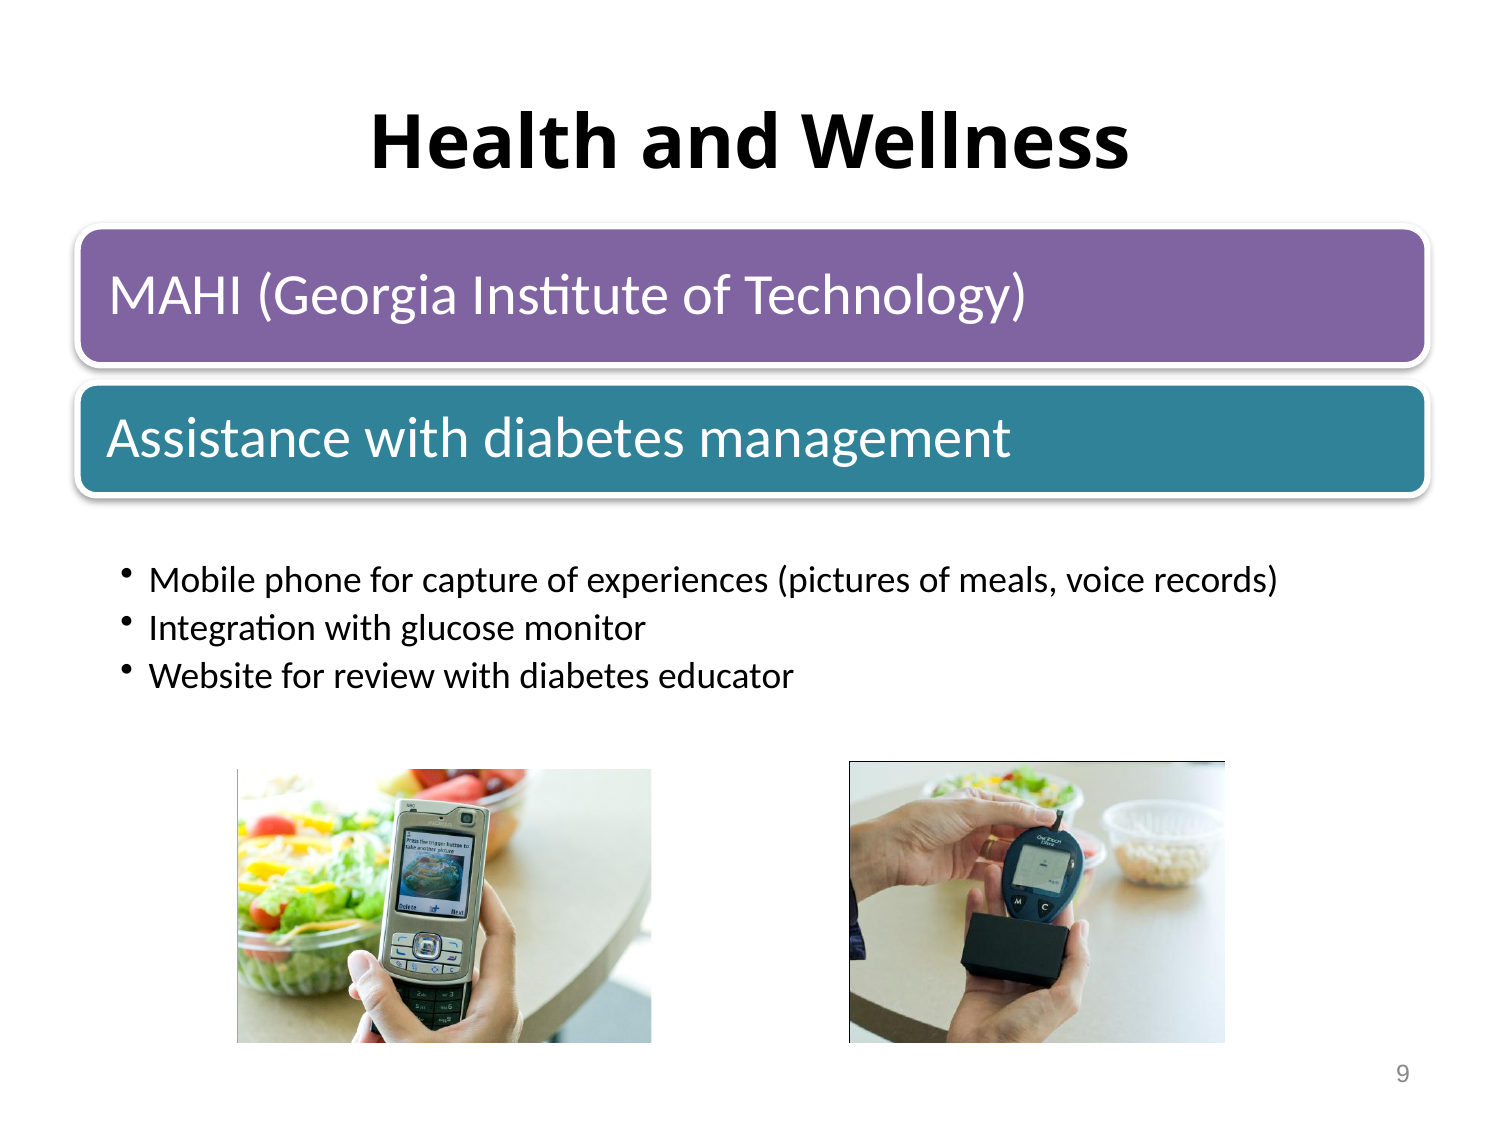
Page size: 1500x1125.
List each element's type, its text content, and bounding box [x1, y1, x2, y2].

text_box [237, 761, 1226, 1043]
picture [77, 147, 1428, 786]
slide_number 9 [1125, 1042, 1425, 1103]
title Health and Wellness [75, 45, 1425, 148]
